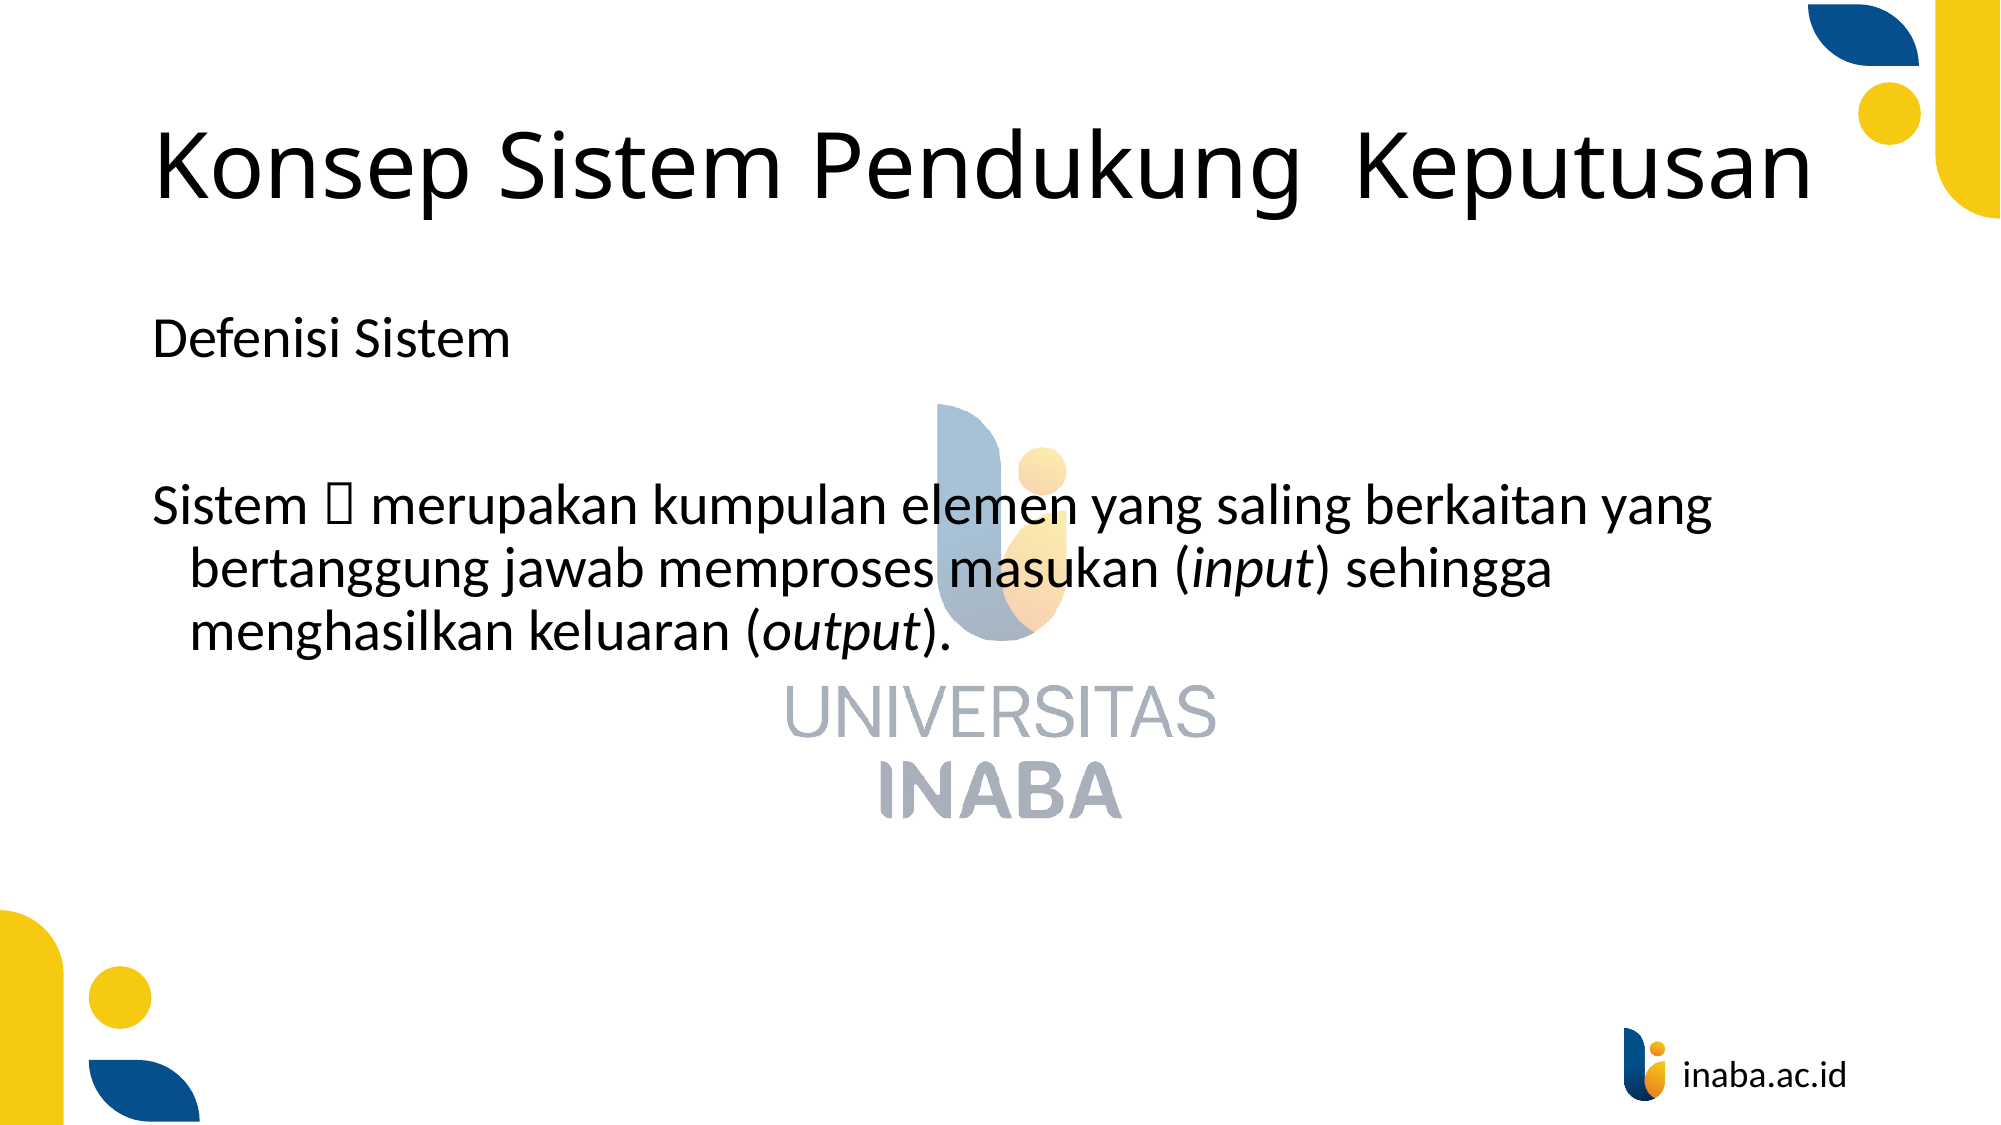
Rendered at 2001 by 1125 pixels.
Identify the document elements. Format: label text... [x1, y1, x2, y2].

list Defenisi Sistem Sistem  merupakan kumpulan elemen yang saling berkaitan yang bertanggung jawab memproses masukan (input) sehingga menghasilkan keluaran (output). [137, 299, 1863, 1014]
title Konsep Sistem Pendukung Keputusan [137, 59, 1863, 278]
picture [1624, 1028, 1665, 1101]
